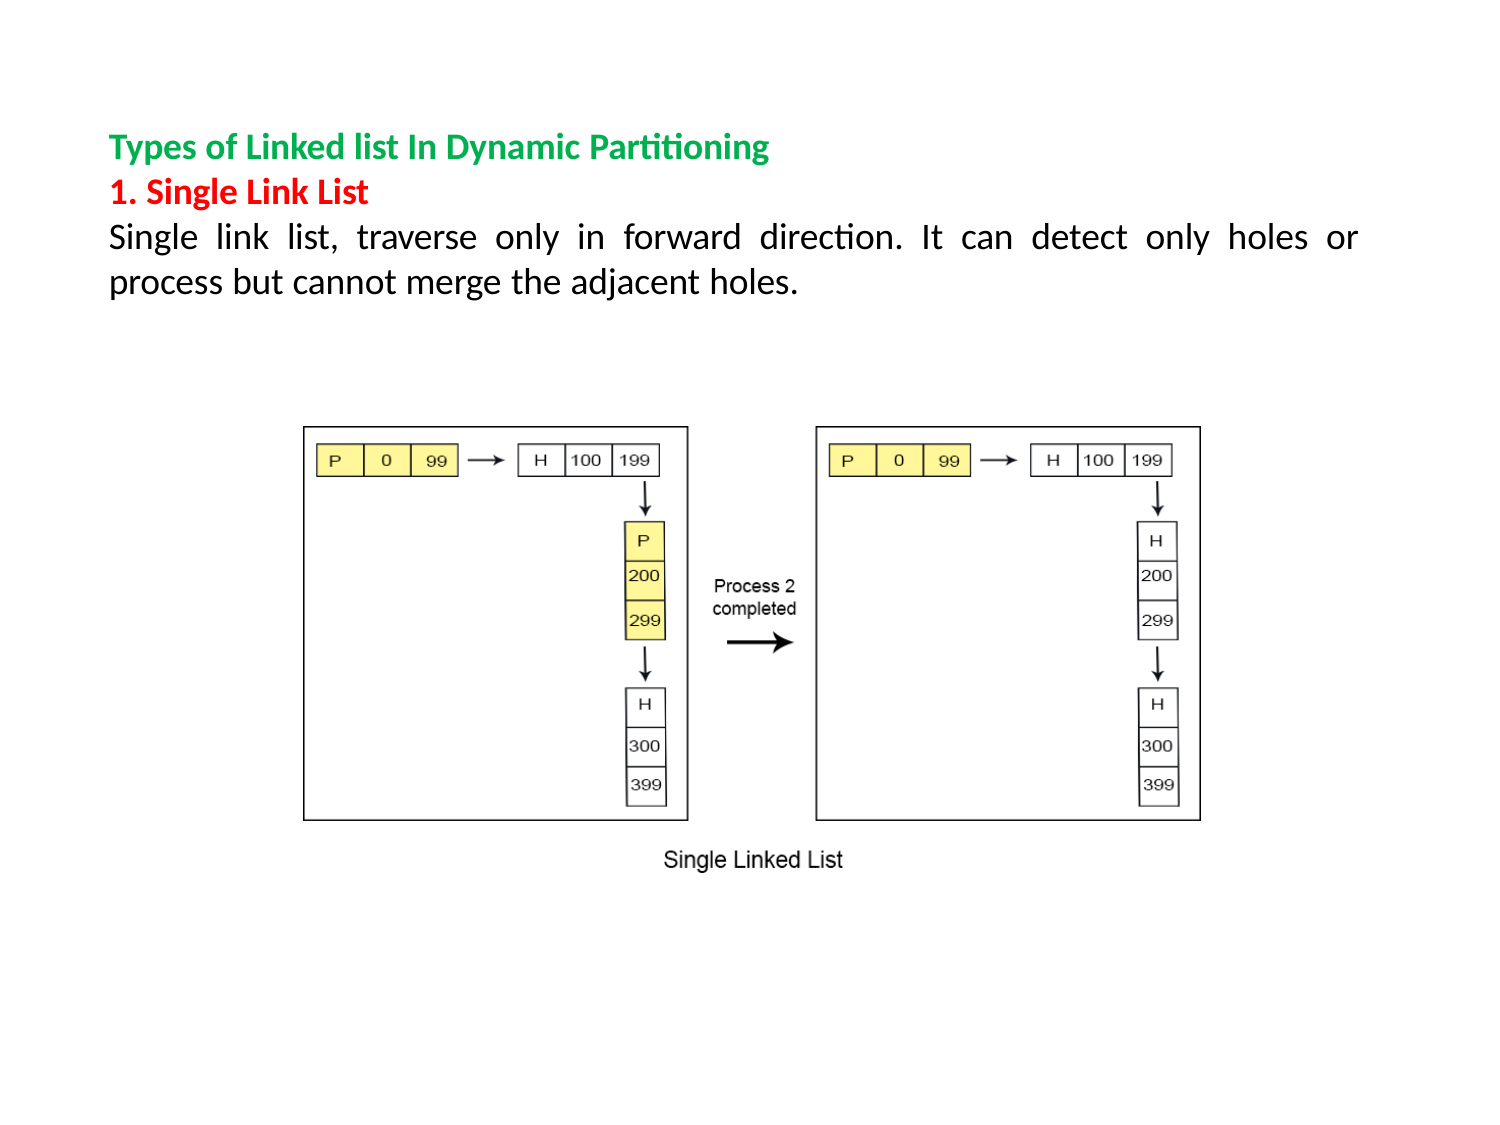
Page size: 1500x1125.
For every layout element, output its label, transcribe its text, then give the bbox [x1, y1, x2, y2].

text_box Types of Linked list In Dynamic Partitioning 1. Single Link List Single link list, traverse only in forward direction. It can detect only holes or process but cannot merge the adjacent holes. [106, 120, 1371, 303]
picture [302, 426, 1202, 874]
